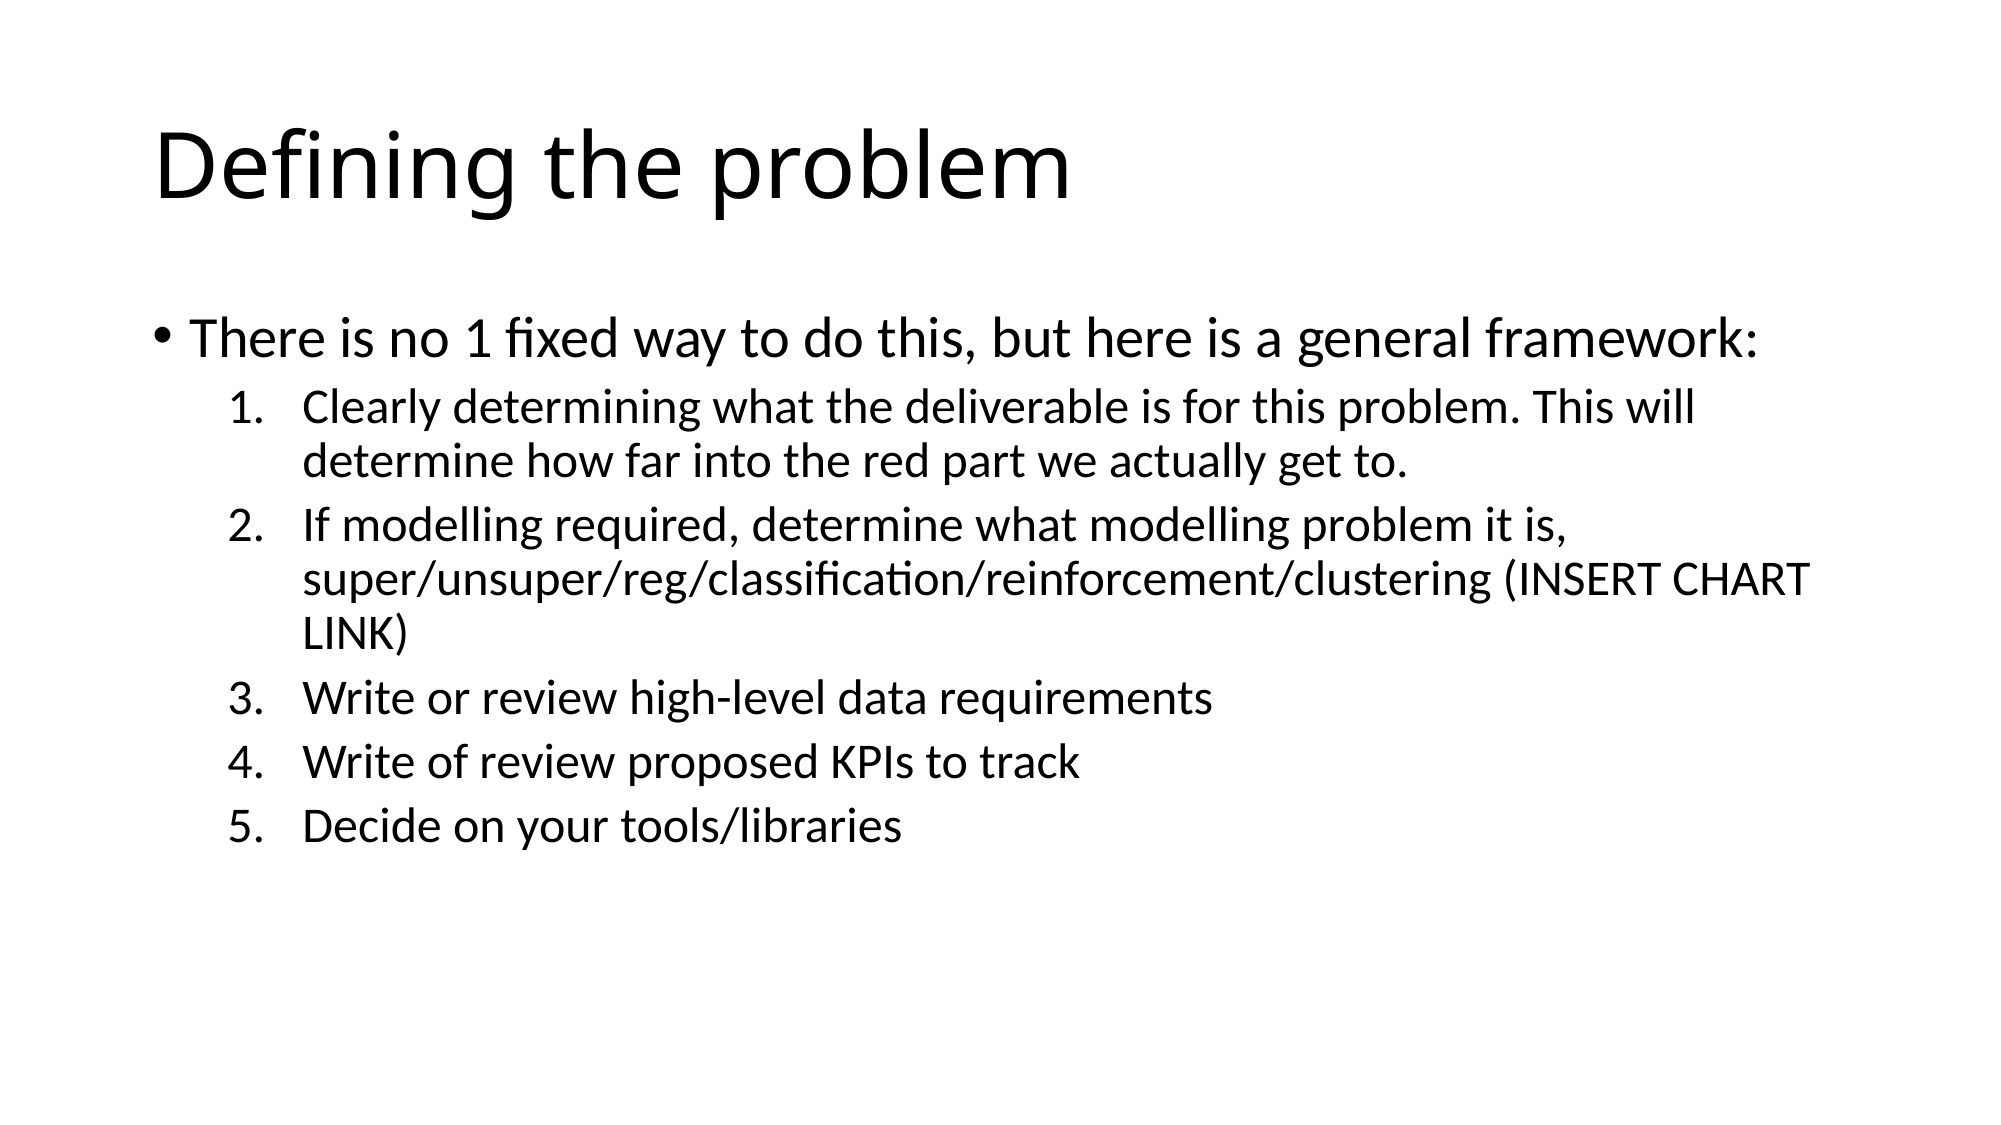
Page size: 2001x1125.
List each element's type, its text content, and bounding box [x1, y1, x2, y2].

title Defining the problem [137, 59, 1863, 278]
list There is no 1 fixed way to do this, but here is a general framework: Clearly determining what the deliverable is for this problem. This will determine how far into the red part we actually get to. If modelling required, determine what modelling problem it is, super/unsuper/reg/classification/reinforcement/clustering (INSERT CHART LINK) Write or review high-level data requirements Write of review proposed KPIs to track Decide on your tools/libraries [137, 299, 1863, 1014]
